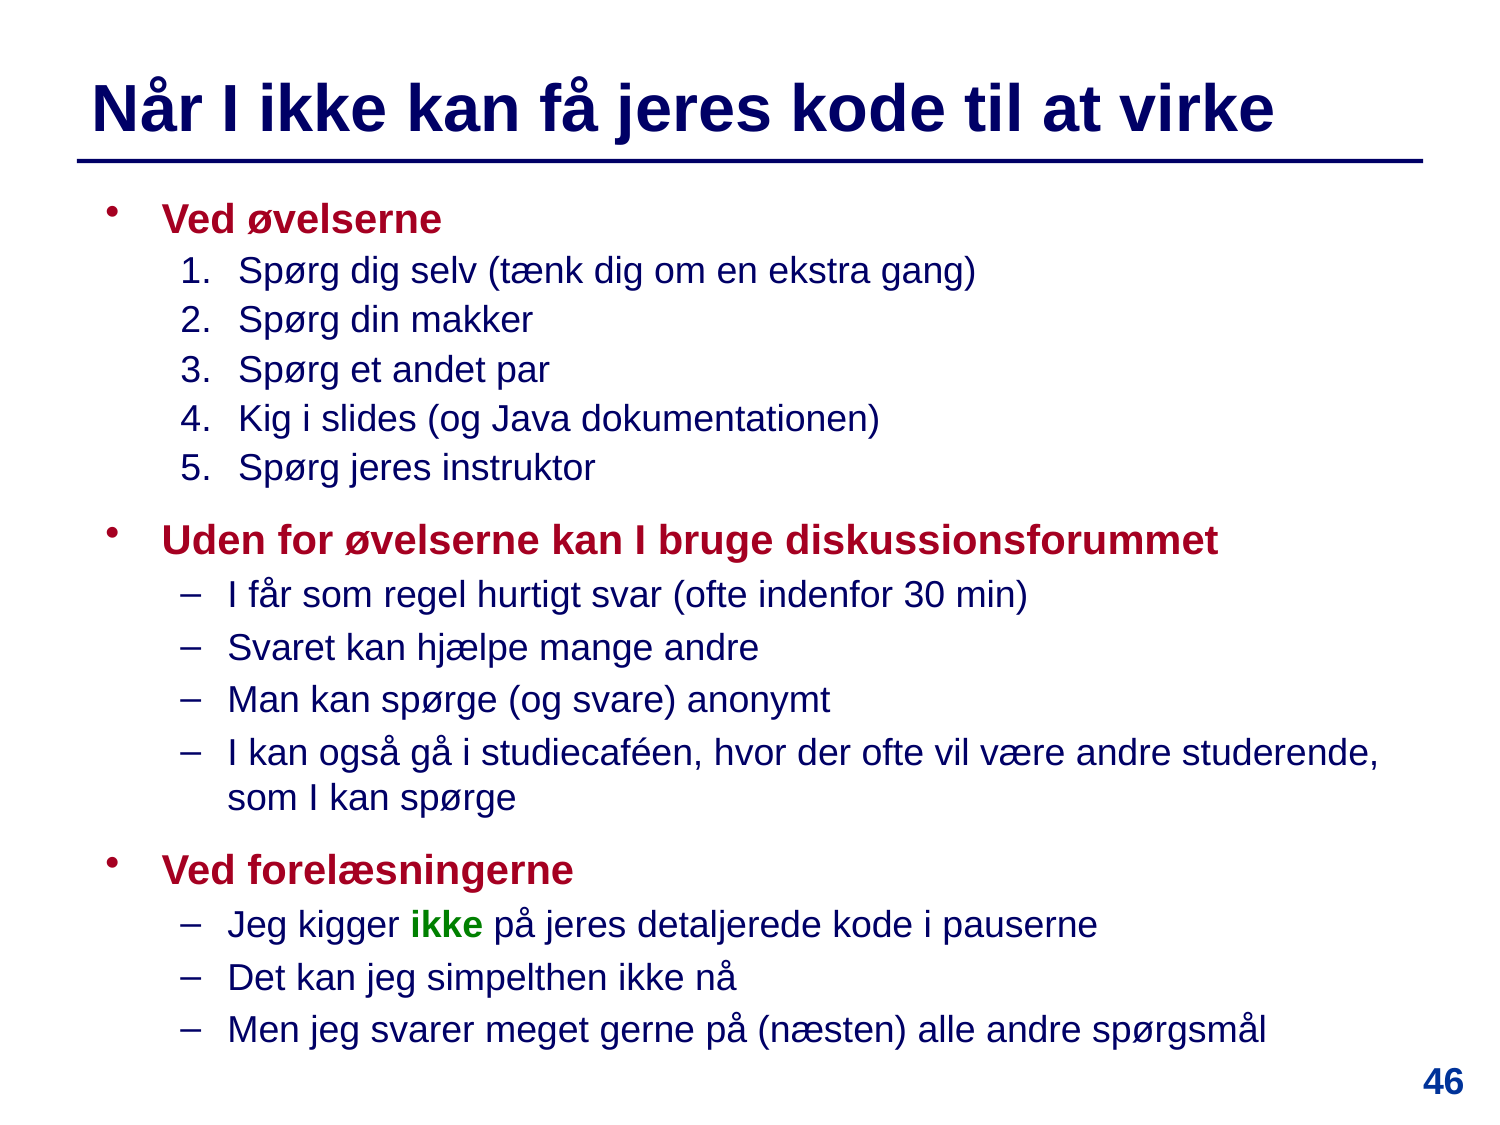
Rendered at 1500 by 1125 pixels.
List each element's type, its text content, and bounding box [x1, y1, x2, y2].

title Når I ikke kan få jeres kode til at virke [76, 54, 1471, 155]
text_box Ved øvelserne Spørg dig selv (tænk dig om en ekstra gang) Spørg din makker Spørg et andet par Kig i slides (og Java dokumentationen) Spørg jeres instruktor Uden for øvelserne kan I bruge diskussionsforummet I får som regel hurtigt svar (ofte indenfor 30 min) Svaret kan hjælpe mange andre Man kan spørge (og svare) anonymt I kan også gå i studiecaféen, hvor der ofte vil være andre studerende, som I kan spørge Ved forelæsningerne Jeg kigger ikke på jeres detaljerede kode i pauserne Det kan jeg simpelthen ikke nå Men jeg svarer meget gerne på (næsten) alle andre spørgsmål [90, 184, 1400, 1125]
text_box [750, 184, 1459, 516]
slide_number 46 [1400, 1050, 1500, 1125]
